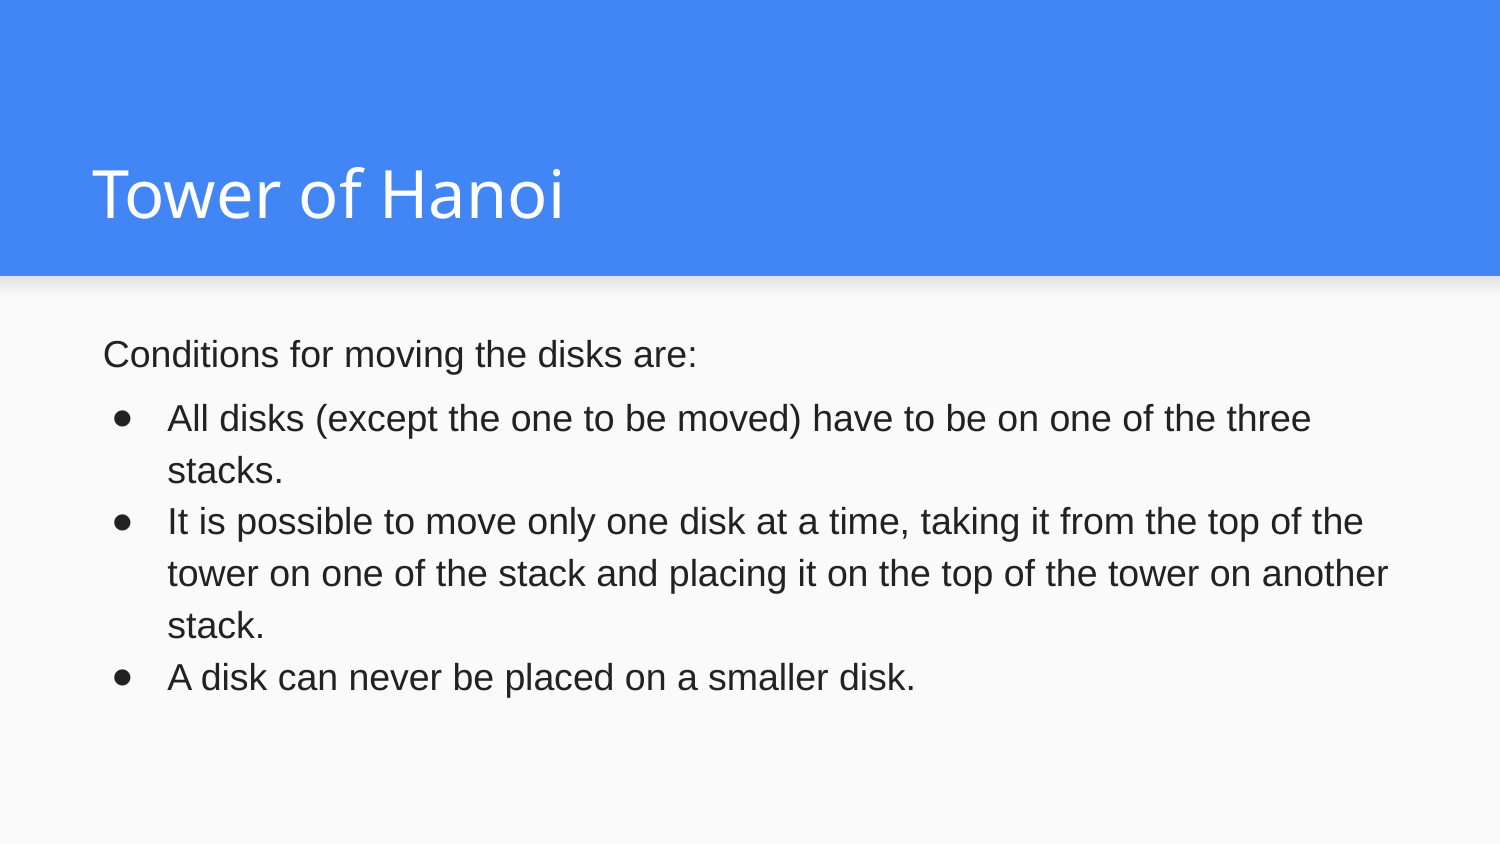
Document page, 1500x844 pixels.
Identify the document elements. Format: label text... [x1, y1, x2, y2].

list Conditions for moving the disks are: All disks (except the one to be moved) have to be on one of the three stacks. It is possible to move only one disk at a time, taking it from the top of the tower on one of the stack and placing it on the top of the tower on another stack. A disk can never be placed on a smaller disk. [77, 314, 1427, 760]
title Tower of Hanoi [77, 121, 1427, 248]
